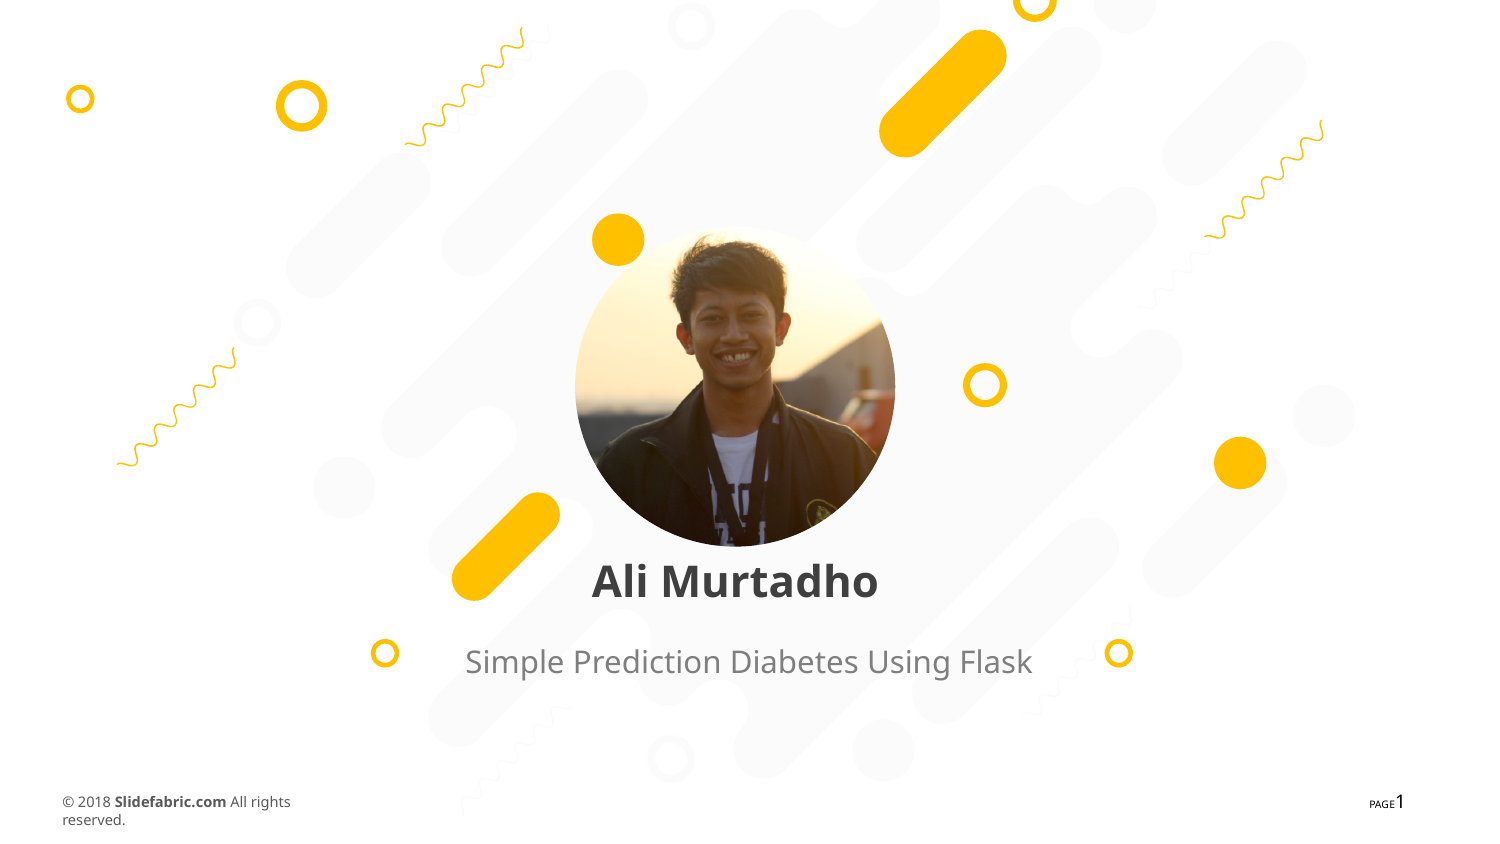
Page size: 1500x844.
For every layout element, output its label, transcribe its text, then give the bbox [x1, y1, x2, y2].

text_box [370, 639, 400, 668]
text_box Simple Prediction Diabetes Using Flask [439, 636, 1059, 686]
text_box [1104, 639, 1134, 668]
picture [574, 226, 896, 547]
text_box [66, 84, 95, 114]
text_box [116, 0, 1325, 604]
